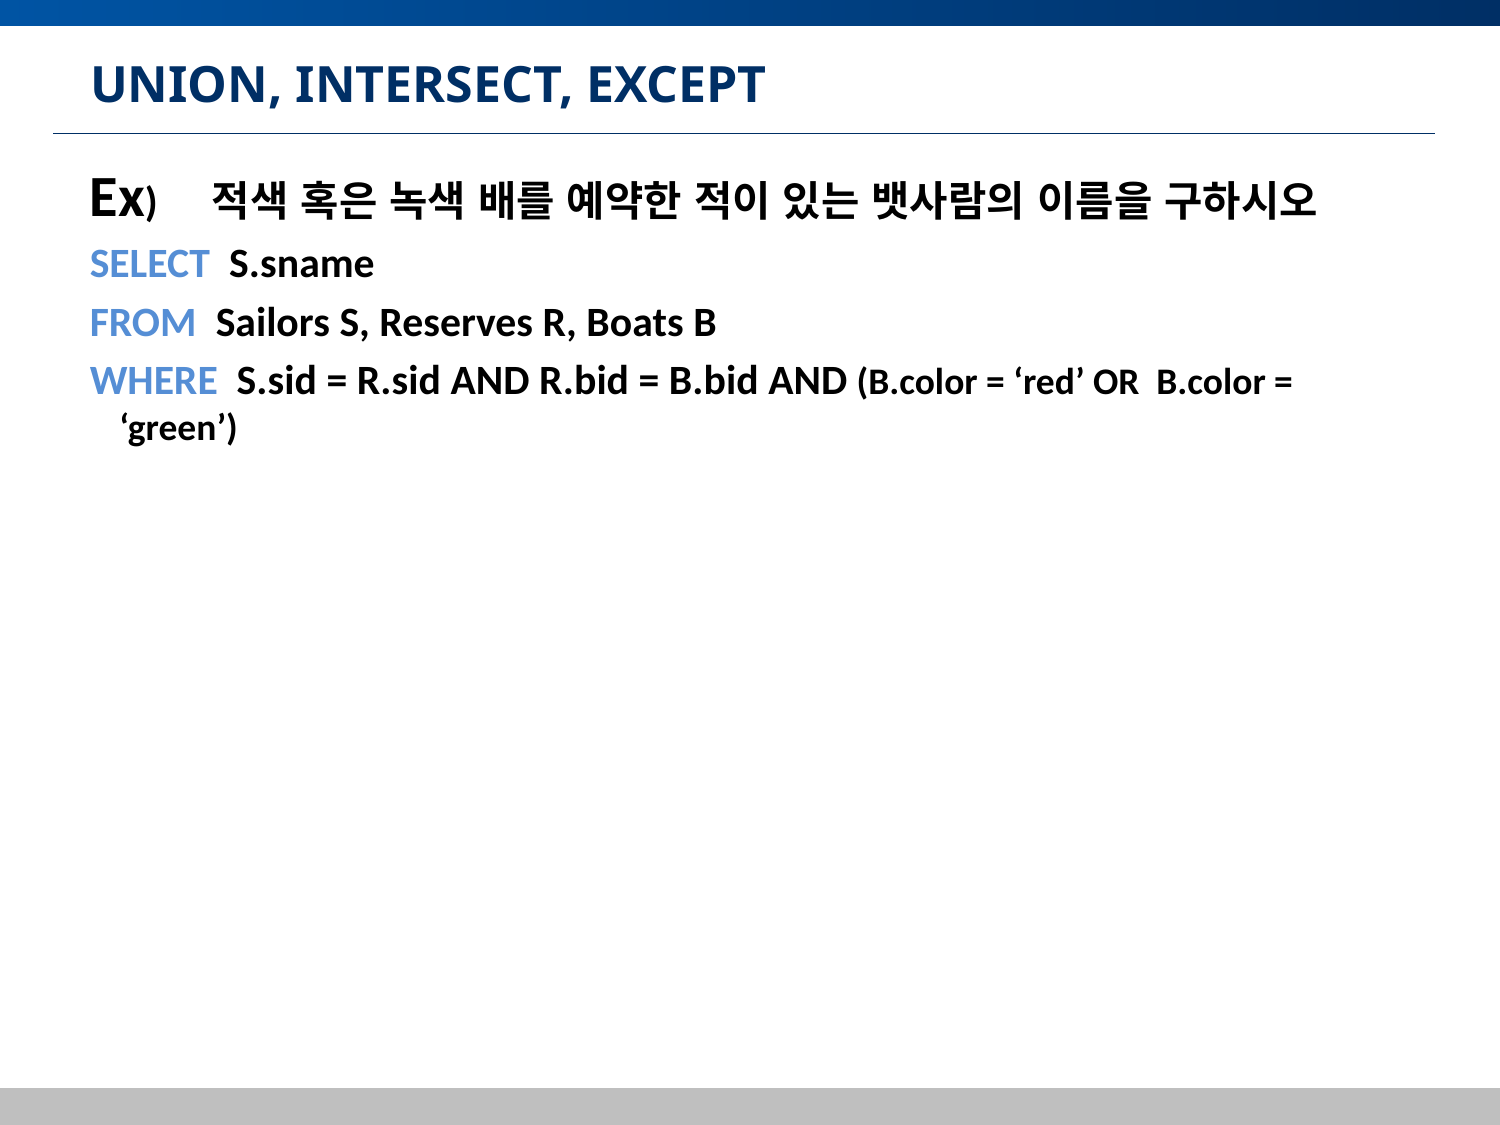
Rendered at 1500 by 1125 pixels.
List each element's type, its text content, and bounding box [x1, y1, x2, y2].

title UNION, INTERSECT, EXCEPT [75, 45, 1425, 132]
list Ex) 적색 혹은 녹색 배를 예약한 적이 있는 뱃사람의 이름을 구하시오 SELECT S.sname FROM Sailors S, Reserves R, Boats B WHERE S.sid = R.sid AND R.bid = B.bid AND (B.color = ‘red’ OR B.color = ‘green’) [75, 150, 1425, 1012]
